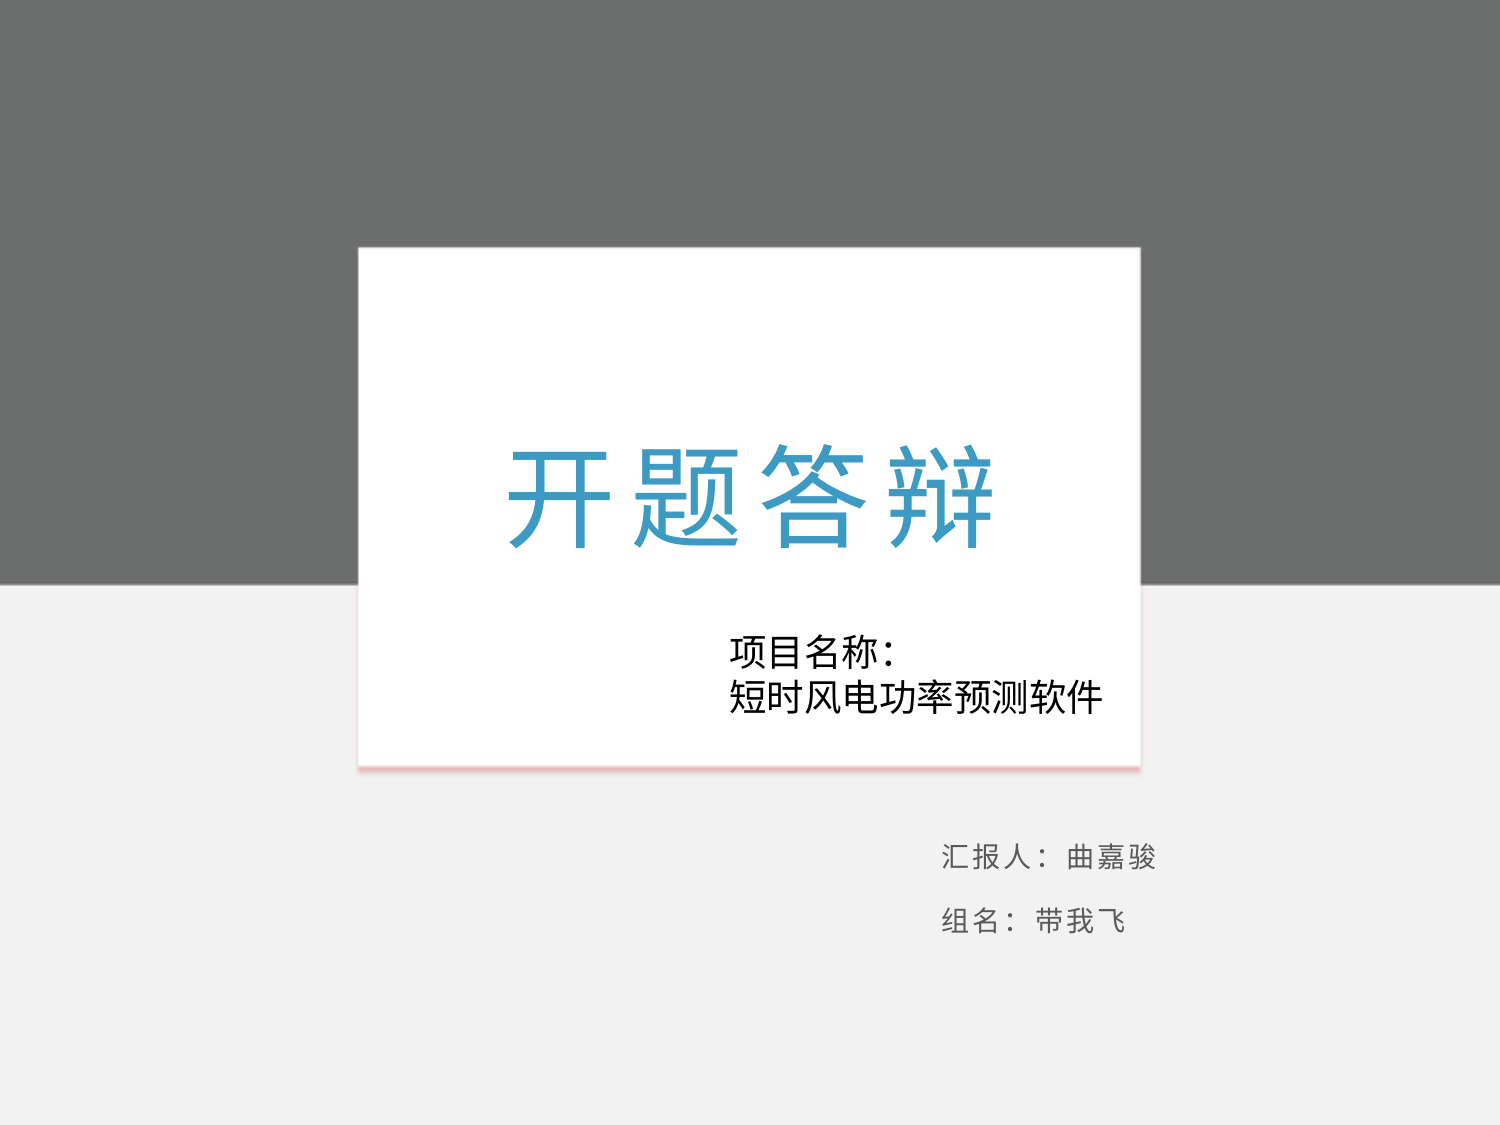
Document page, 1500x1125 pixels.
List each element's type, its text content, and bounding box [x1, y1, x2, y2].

subtitle 汇报人：曲嘉骏 组名：带我飞 [927, 775, 1359, 1013]
title 开题答辩 [283, 326, 1217, 563]
picture [0, 0, 1500, 1125]
text_box 项目名称： 短时风电功率预测软件 [714, 621, 1273, 773]
